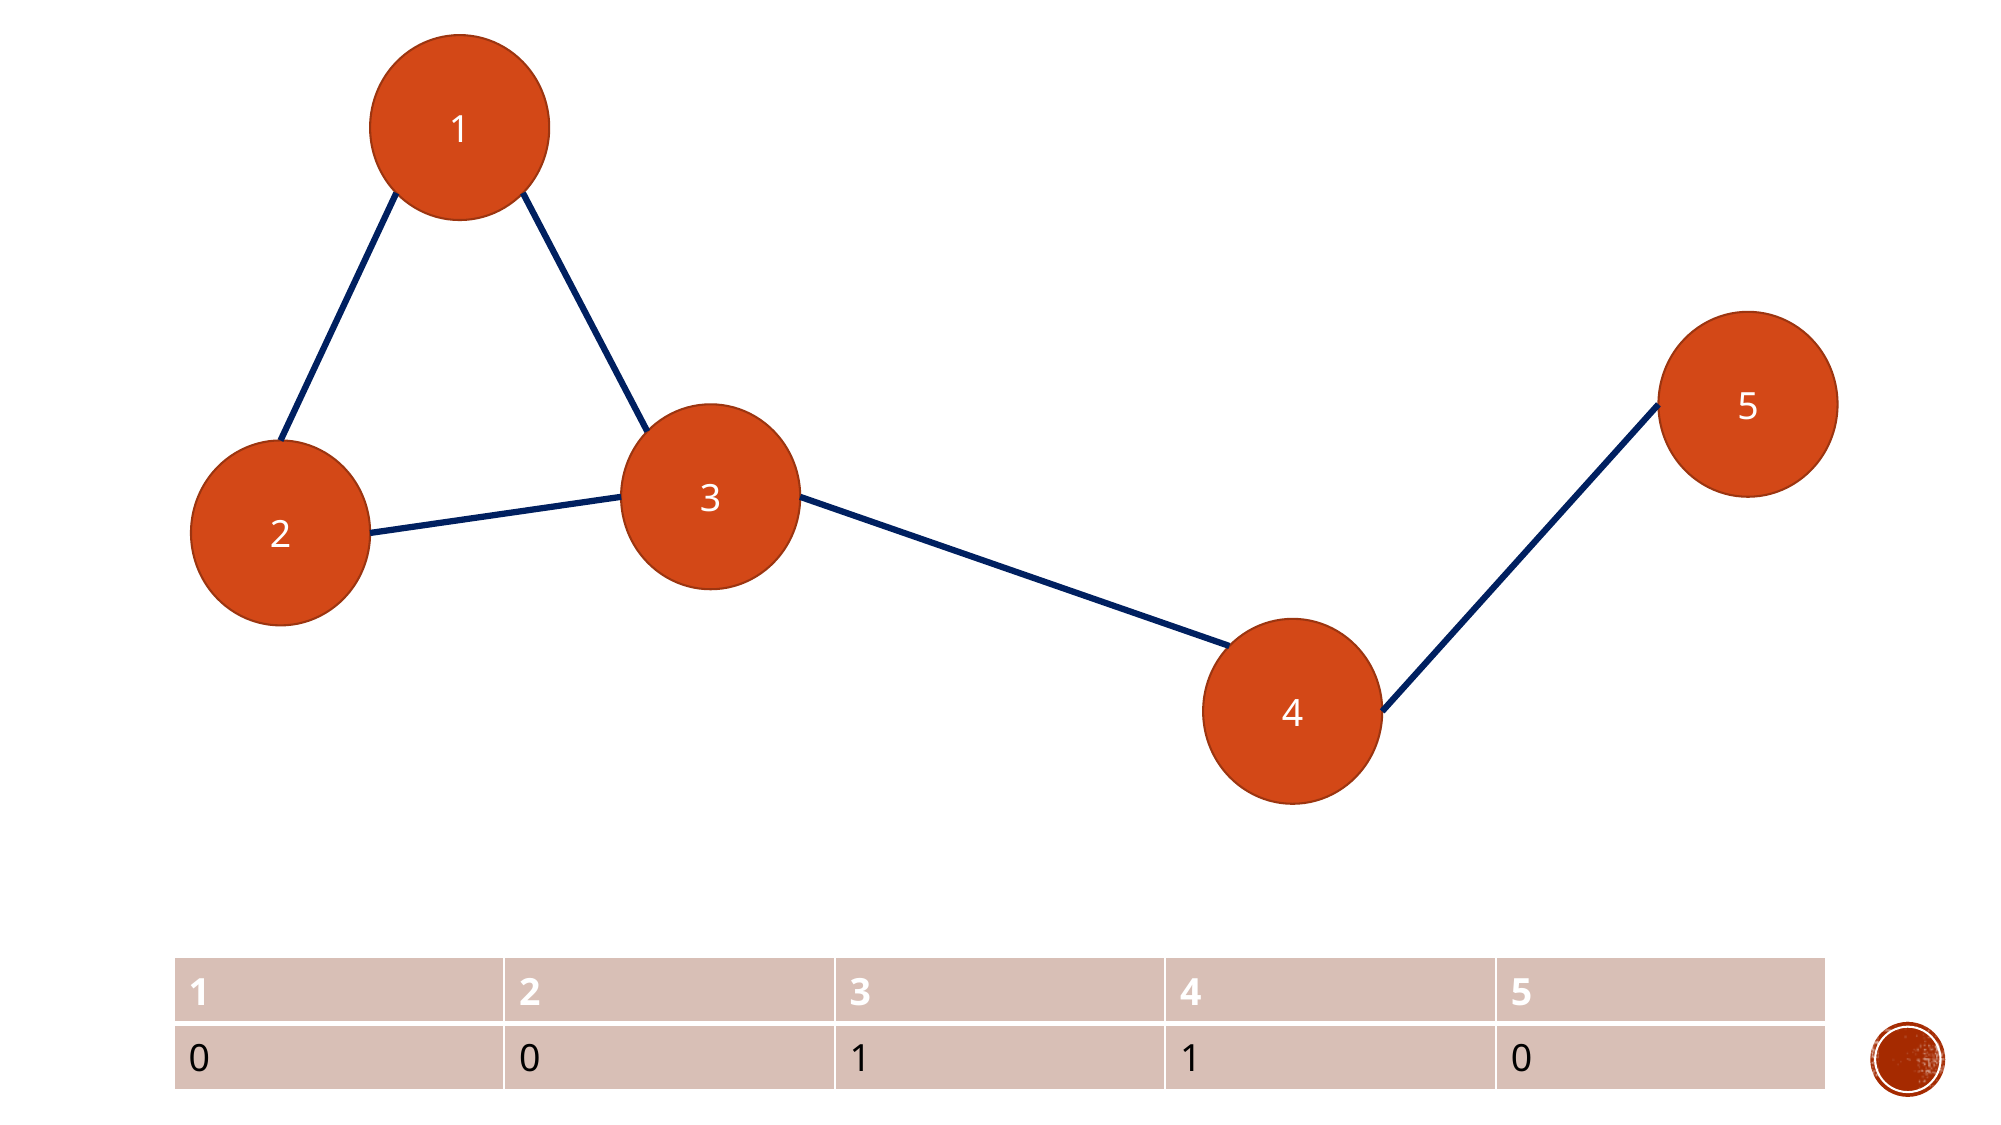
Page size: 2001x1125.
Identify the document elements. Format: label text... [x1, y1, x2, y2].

table_header 1 [175, 958, 503, 1021]
table_cell 0 [505, 1026, 834, 1089]
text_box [802, 499, 1228, 645]
table_header 4 [1166, 958, 1495, 1021]
table_cell 1 [836, 1026, 1164, 1089]
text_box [526, 196, 645, 429]
table_header 3 [836, 958, 1164, 1021]
table_header 5 [1497, 958, 1825, 1021]
text_box 3 [620, 403, 802, 591]
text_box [1384, 406, 1656, 709]
text_box 1 [369, 34, 551, 222]
table_cell 0 [1497, 1026, 1825, 1089]
text_box 5 [1657, 310, 1839, 498]
table_cell 0 [175, 1026, 503, 1089]
text_box 2 [189, 439, 372, 627]
text_box 4 [1202, 617, 1384, 805]
table_cell 1 [1166, 1026, 1495, 1089]
table_header 2 [505, 958, 834, 1021]
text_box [283, 196, 394, 438]
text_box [372, 499, 619, 531]
